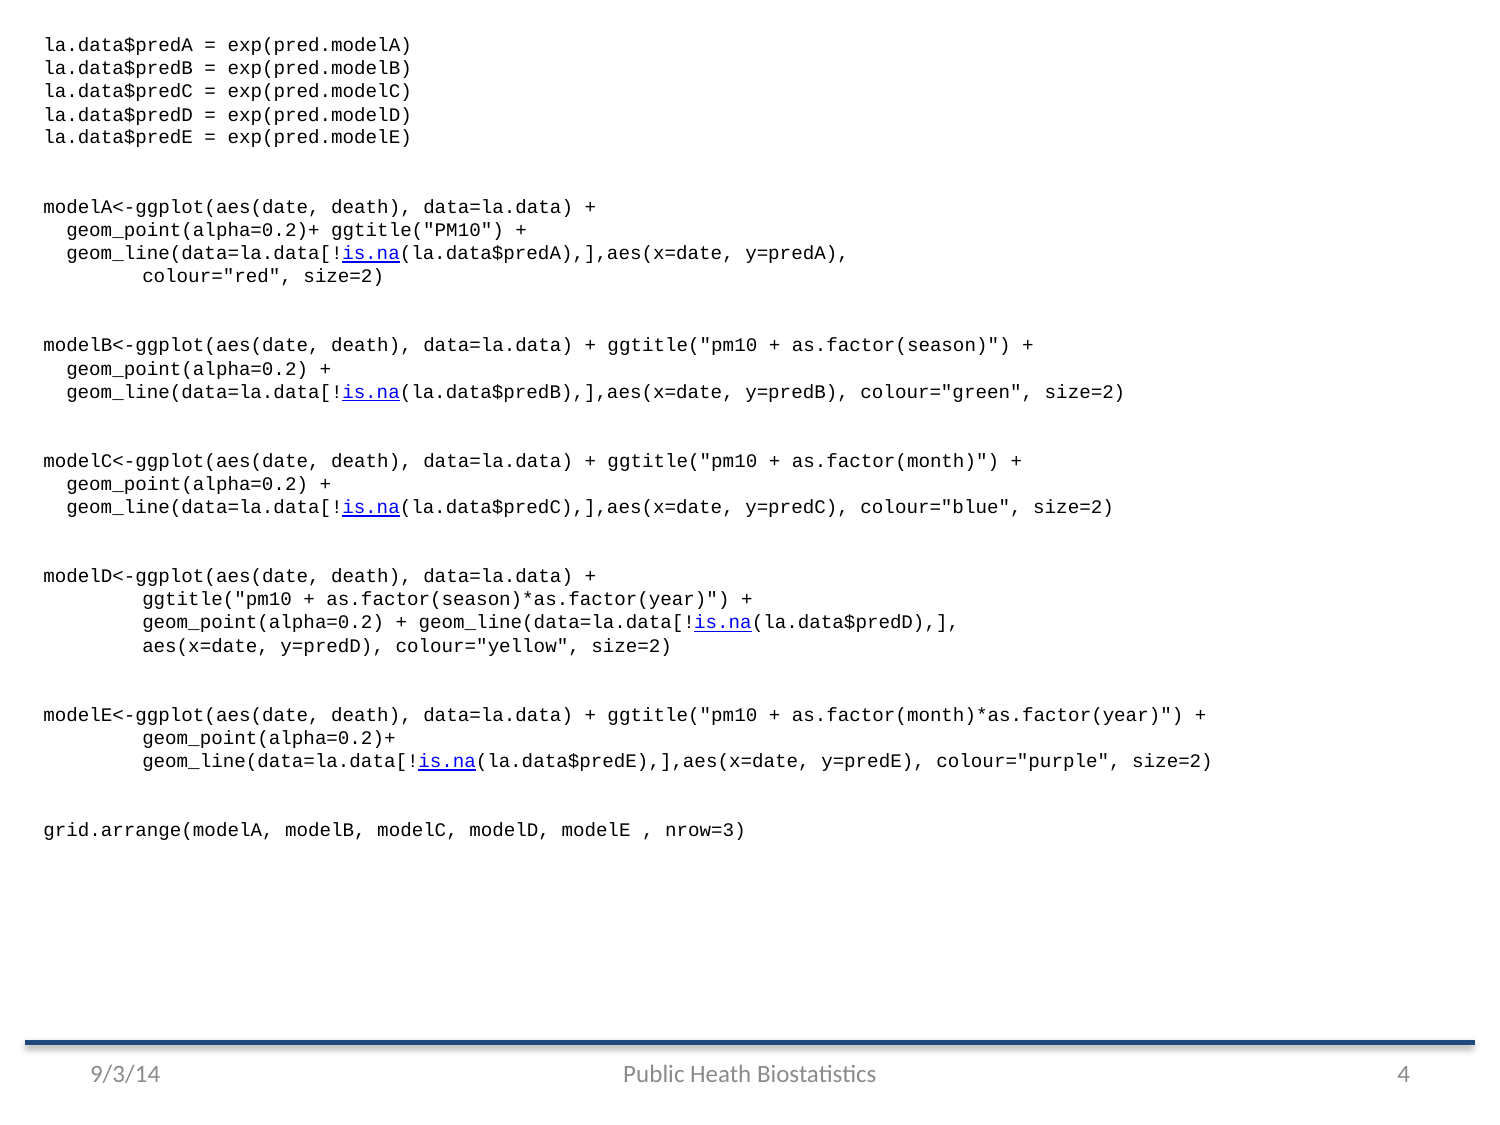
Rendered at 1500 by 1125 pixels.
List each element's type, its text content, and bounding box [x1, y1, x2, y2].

slide_number 4 [1074, 1042, 1425, 1103]
text_box la.data$predA = exp(pred.modelA) la.data$predB = exp(pred.modelB) la.data$predC = exp(pred.modelC) la.data$predD = exp(pred.modelD) la.data$predE = exp(pred.modelE) modelA<-ggplot(aes(date, death), data=la.data) + geom_point(alpha=0.2)+ ggtitle("PM10") + geom_line(data=la.data[!is.na(la.data$predA),],aes(x=date, y=predA), colour="red", size=2) modelB<-ggplot(aes(date, death), data=la.data) + ggtitle("pm10 + as.factor(season)") + geom_point(alpha=0.2) + geom_line(data=la.data[!is.na(la.data$predB),],aes(x=date, y=predB), colour="green", size=2) modelC<-ggplot(aes(date, death), data=la.data) + ggtitle("pm10 + as.factor(month)") + geom_point(alpha=0.2) + geom_line(data=la.data[!is.na(la.data$predC),],aes(x=date, y=predC), colour="blue", size=2) modelD<-ggplot(aes(date, death), data=la.data) + ggtitle("pm10 + as.factor(season)*as.factor(year)") + geom_point(alpha=0.2) + geom_line(data=la.data[!is.na(la.data$predD),], aes(x=date, y=predD), colour="yellow", size=2) modelE<-ggplot(aes(date, death), data=la.data) + ggtitle("pm10 + as.factor(month)*as.factor(year)") + geom_point(alpha=0.2)+ geom_line(data=la.data[!is.na(la.data$predE),],aes(x=date, y=predE), colour="purple", size=2) grid.arrange(modelA, modelB, modelC, modelD, modelE , nrow=3) [28, 24, 1472, 850]
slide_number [75, 1042, 425, 1103]
footer Public Heath Biostatistics [425, 1042, 1074, 1103]
